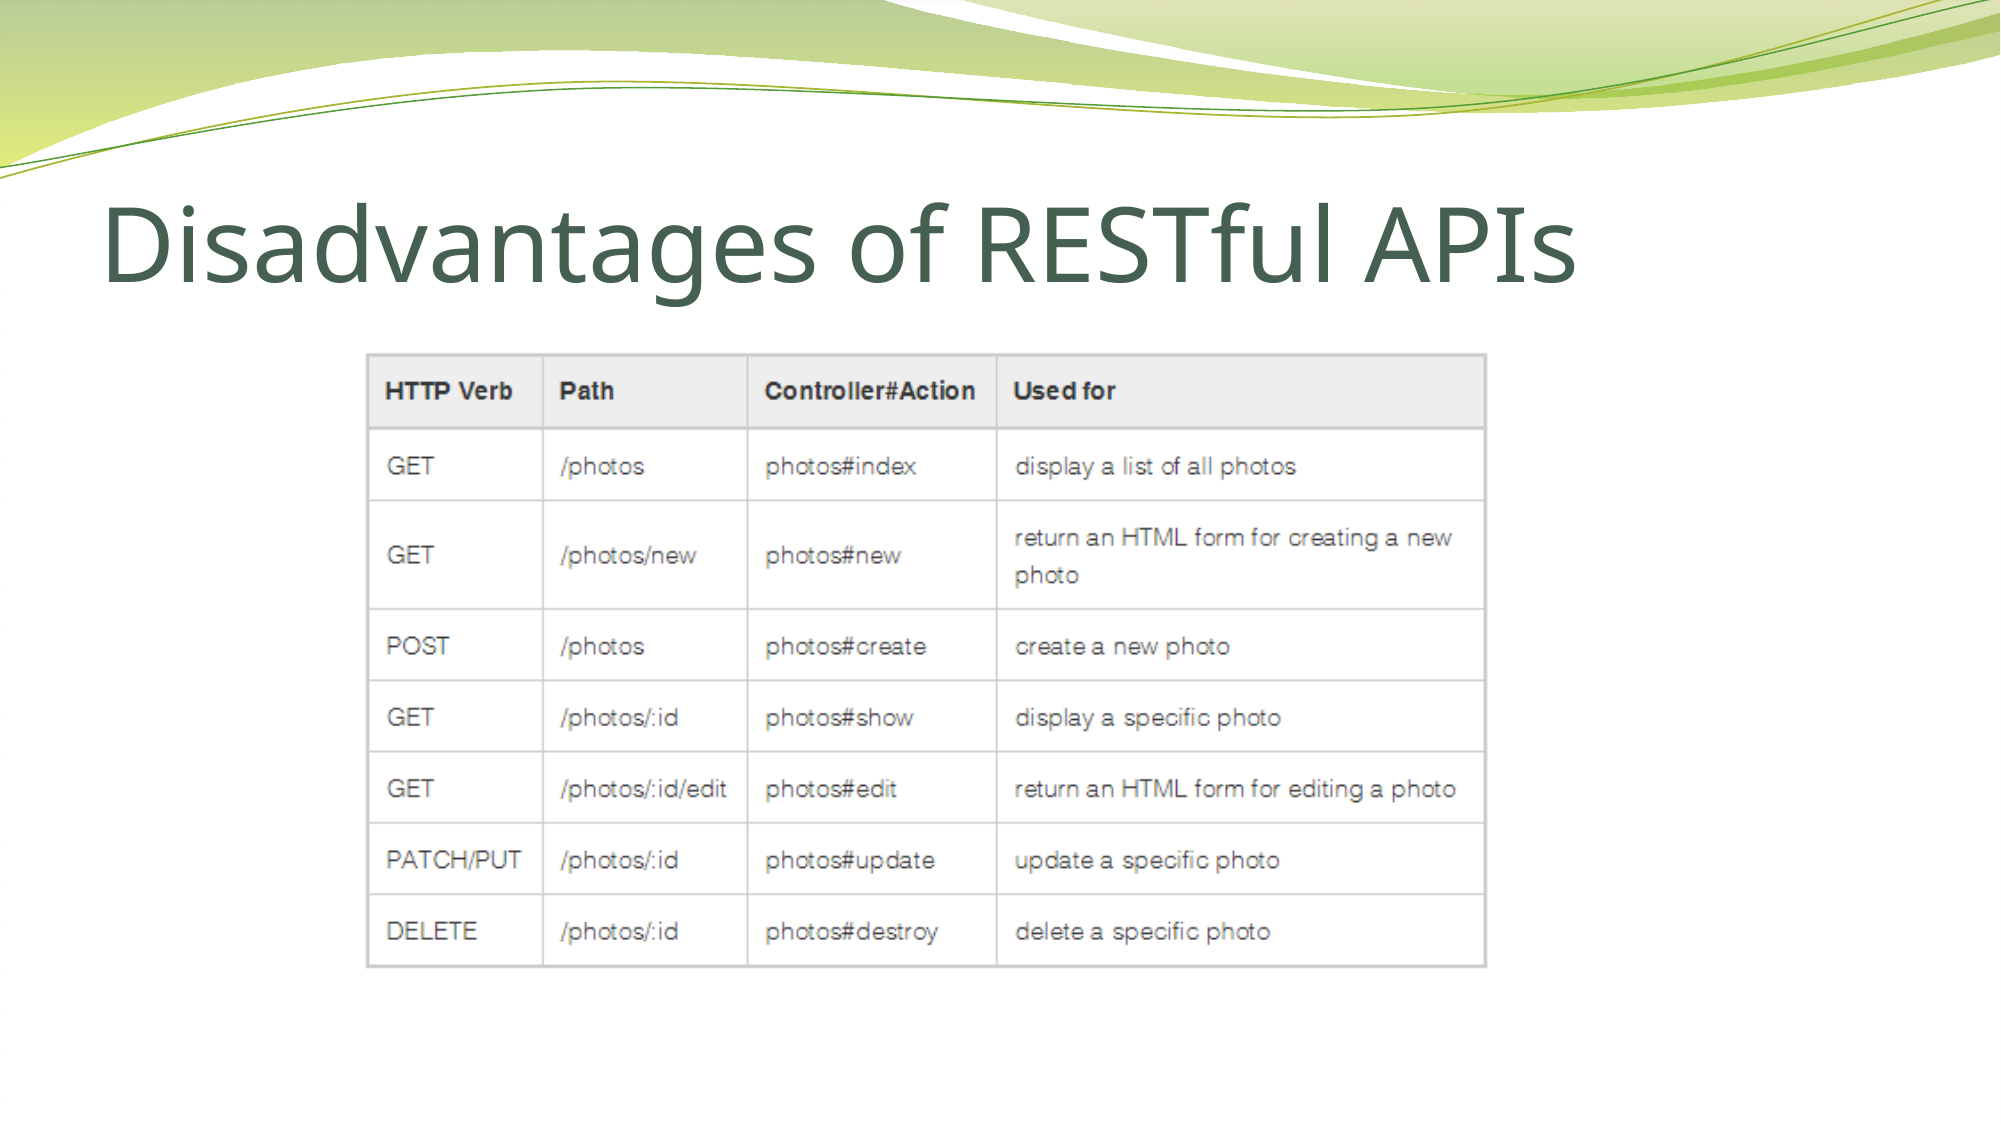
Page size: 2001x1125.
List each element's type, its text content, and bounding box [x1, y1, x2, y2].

title Disadvantages of RESTful APIs [99, 115, 1900, 303]
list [352, 334, 1500, 981]
